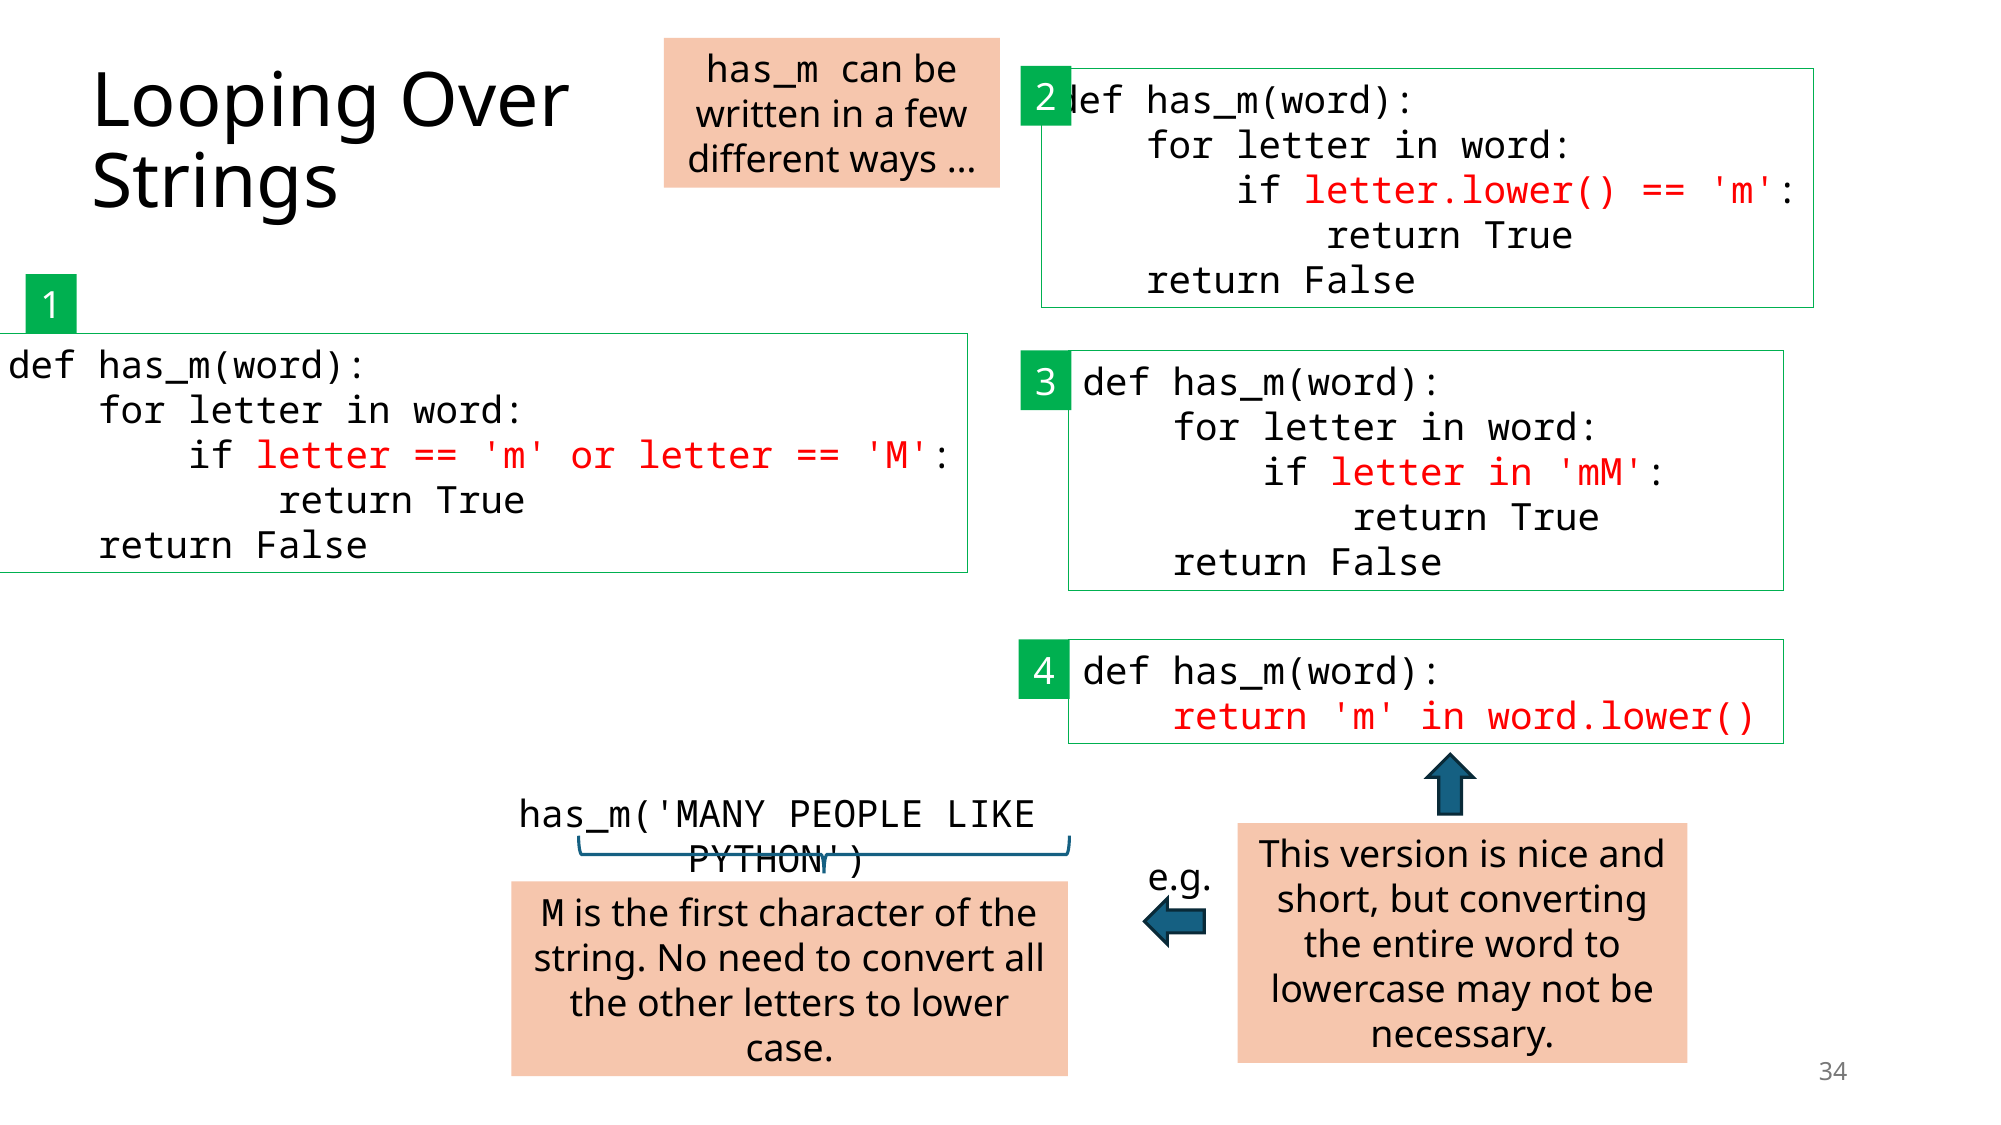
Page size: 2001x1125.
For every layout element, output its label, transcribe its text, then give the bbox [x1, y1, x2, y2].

text_box 2 [1020, 65, 1072, 126]
text_box M is the first character of the string. No need to convert all the other letters to lower case. [511, 881, 1068, 1077]
text_box [1142, 905, 1206, 949]
text_box def has_m(word): return 'm' in word.lower() [1068, 639, 1784, 744]
text_box 4 [1018, 639, 1070, 699]
text_box def has_m(word): for letter in word: if letter in 'mM': return True return False [1068, 350, 1784, 591]
text_box 3 [1020, 350, 1072, 411]
text_box has_m can be written in a few different ways … [663, 37, 1000, 188]
text_box has_m('MANY PEOPLE LIKE PYTHON') [419, 782, 1136, 887]
title Looping Over Strings [76, 33, 618, 251]
text_box e.g. [1132, 845, 1227, 905]
text_box [1423, 752, 1477, 816]
slide_number 34 [1412, 1042, 1863, 1103]
text_box def has_m(word): for letter in word: if letter.lower() == 'm': return True return False [1041, 68, 1814, 308]
text_box 1 [25, 274, 77, 334]
text_box [576, 835, 1071, 874]
text_box This version is nice and short, but converting the entire word to lowercase may not be necessary. [1237, 823, 1688, 1063]
text_box def has_m(word): for letter in word: if letter == 'm' or letter == 'M': return True return False [0, 333, 968, 573]
